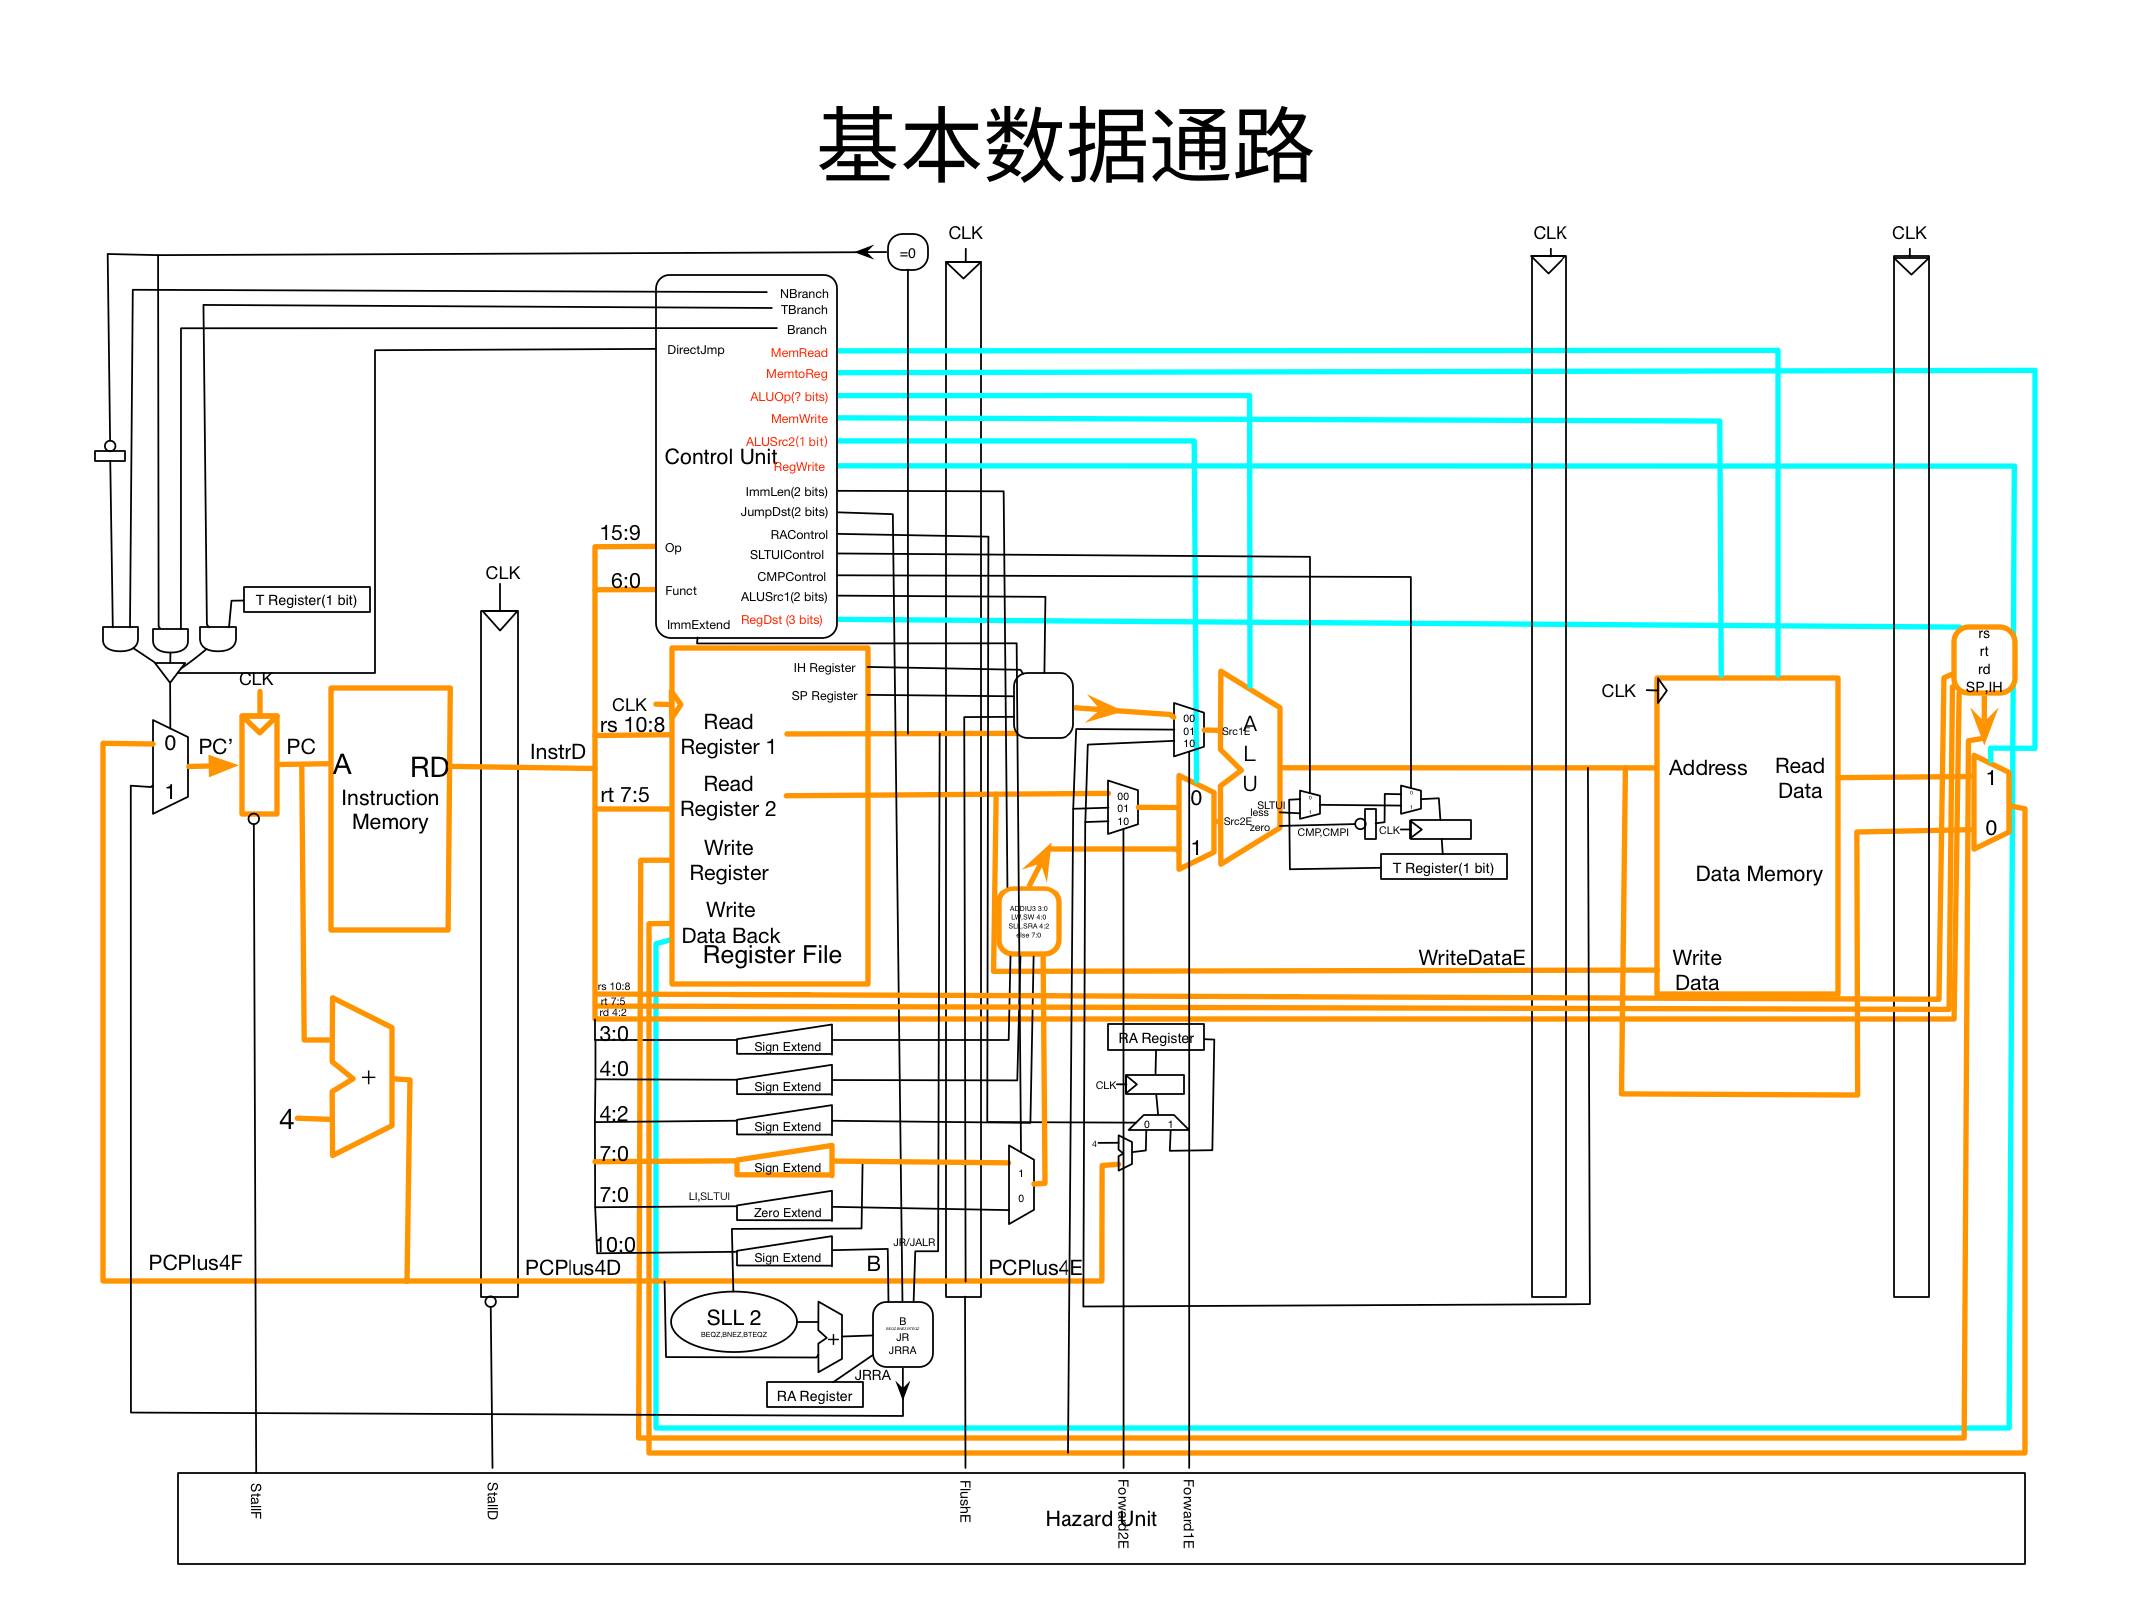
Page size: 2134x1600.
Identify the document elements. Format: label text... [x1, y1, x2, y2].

title 基本数据通路 [155, 72, 1978, 191]
picture [75, 198, 2059, 1584]
